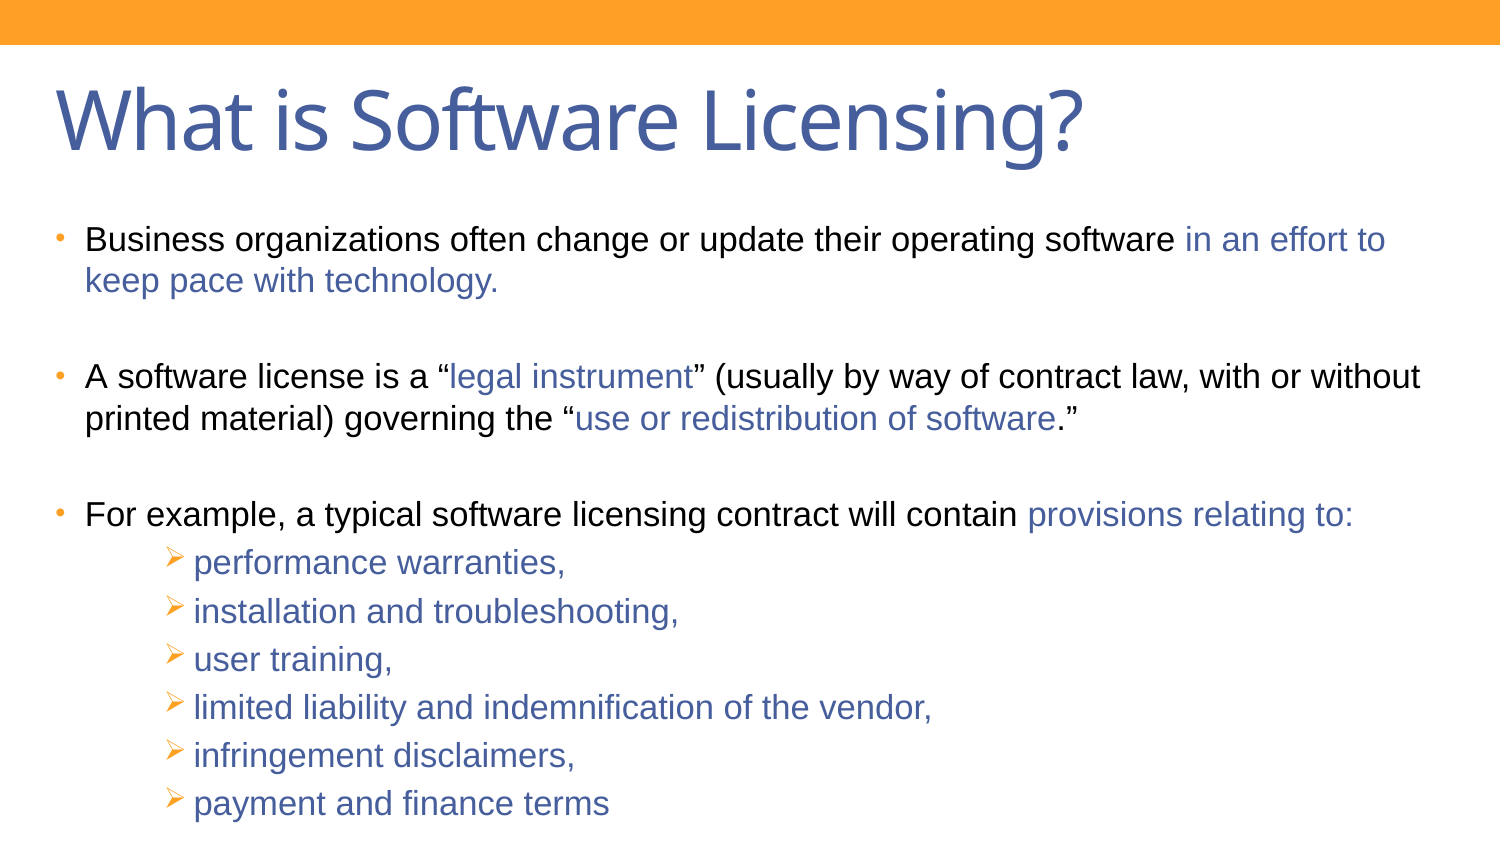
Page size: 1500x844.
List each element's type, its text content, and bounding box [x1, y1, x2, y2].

list Business organizations often change or update their operating software in an effort to keep pace with technology. A software license is a “legal instrument” (usually by way of contract law, with or without printed material) governing the “use or redistribution of software.” For example, a typical software licensing contract will contain provisions relating to: performance warranties, installation and troubleshooting, user training, limited liability and indemnification of the vendor, infringement disclaimers, payment and finance terms [40, 209, 1471, 836]
title What is Software Licensing? [40, 55, 1391, 178]
